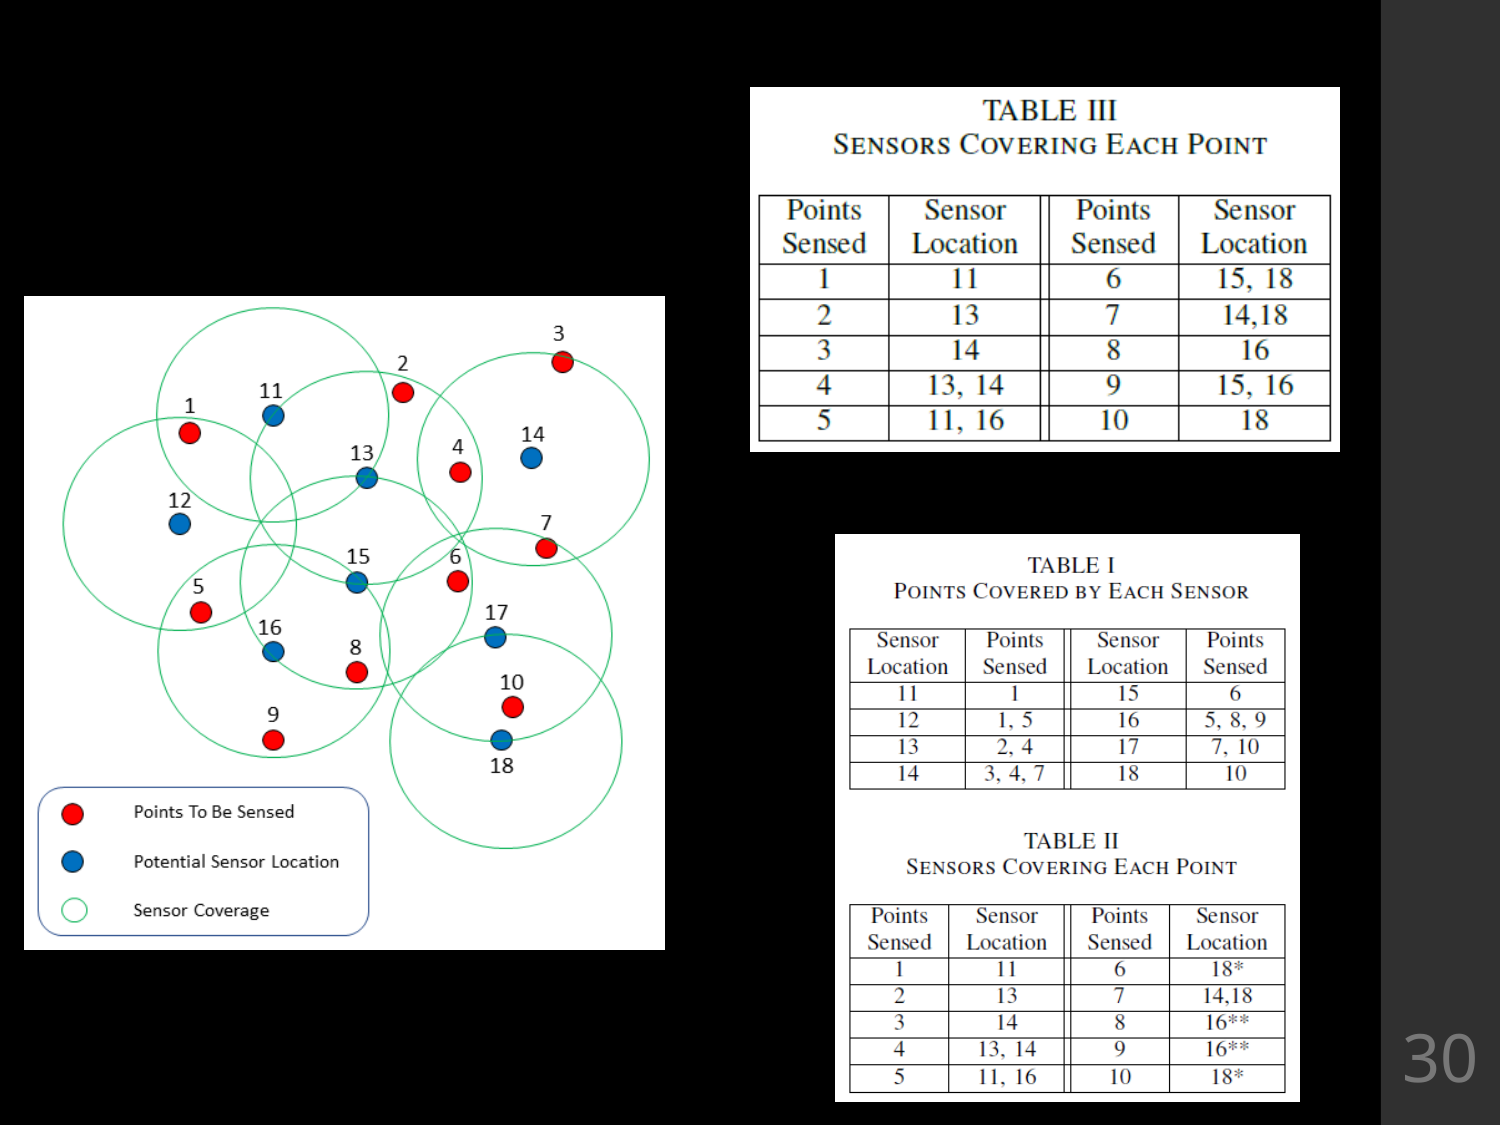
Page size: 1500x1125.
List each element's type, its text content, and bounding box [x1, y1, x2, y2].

slide_number 30 [1384, 1012, 1498, 1110]
picture [749, 87, 1340, 452]
picture [24, 296, 665, 951]
picture [835, 534, 1301, 1102]
